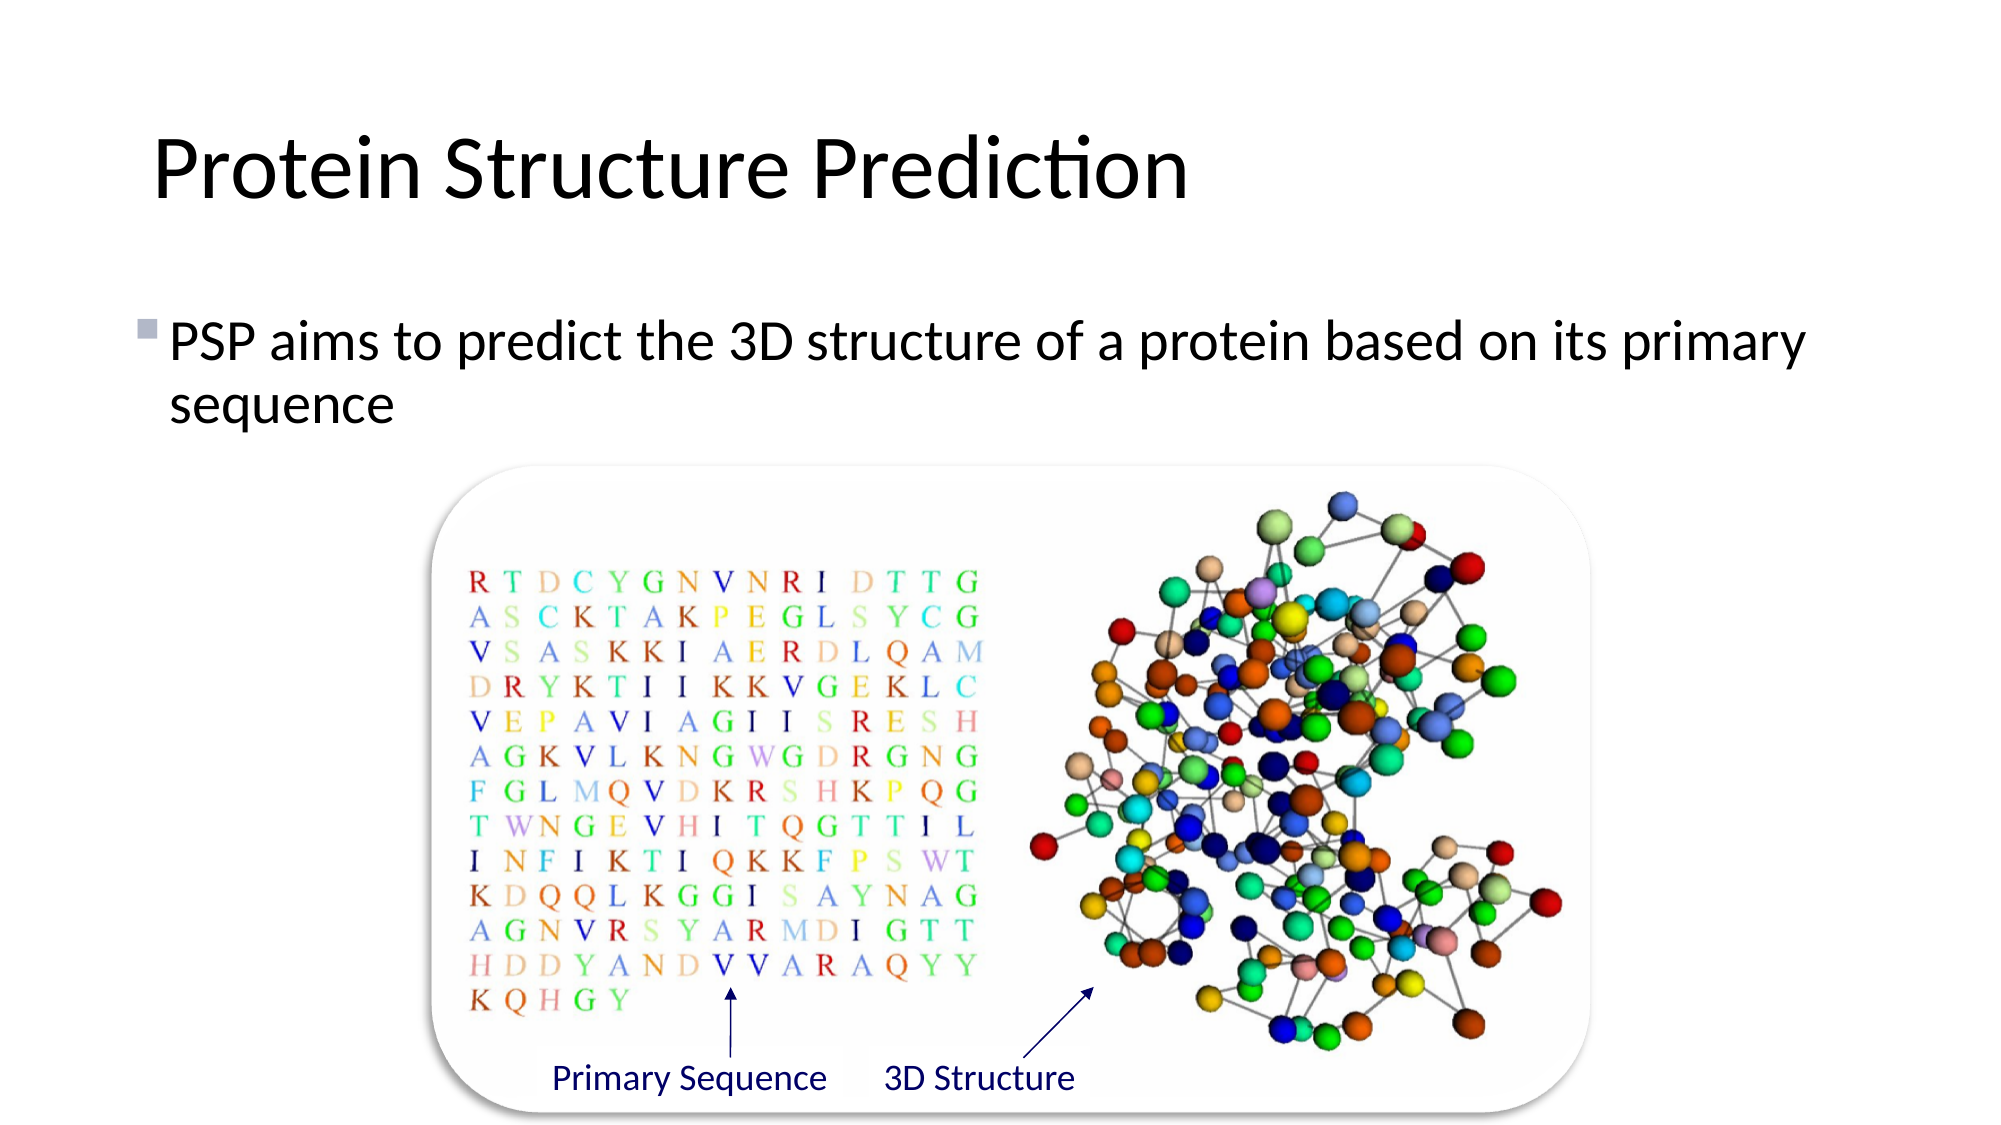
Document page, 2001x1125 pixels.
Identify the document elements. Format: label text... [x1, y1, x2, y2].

list PSP aims to predict the 3D structure of a protein based on its primary sequence [117, 302, 1843, 1017]
picture [412, 456, 1602, 1125]
title Protein Structure Prediction [137, 59, 1863, 278]
